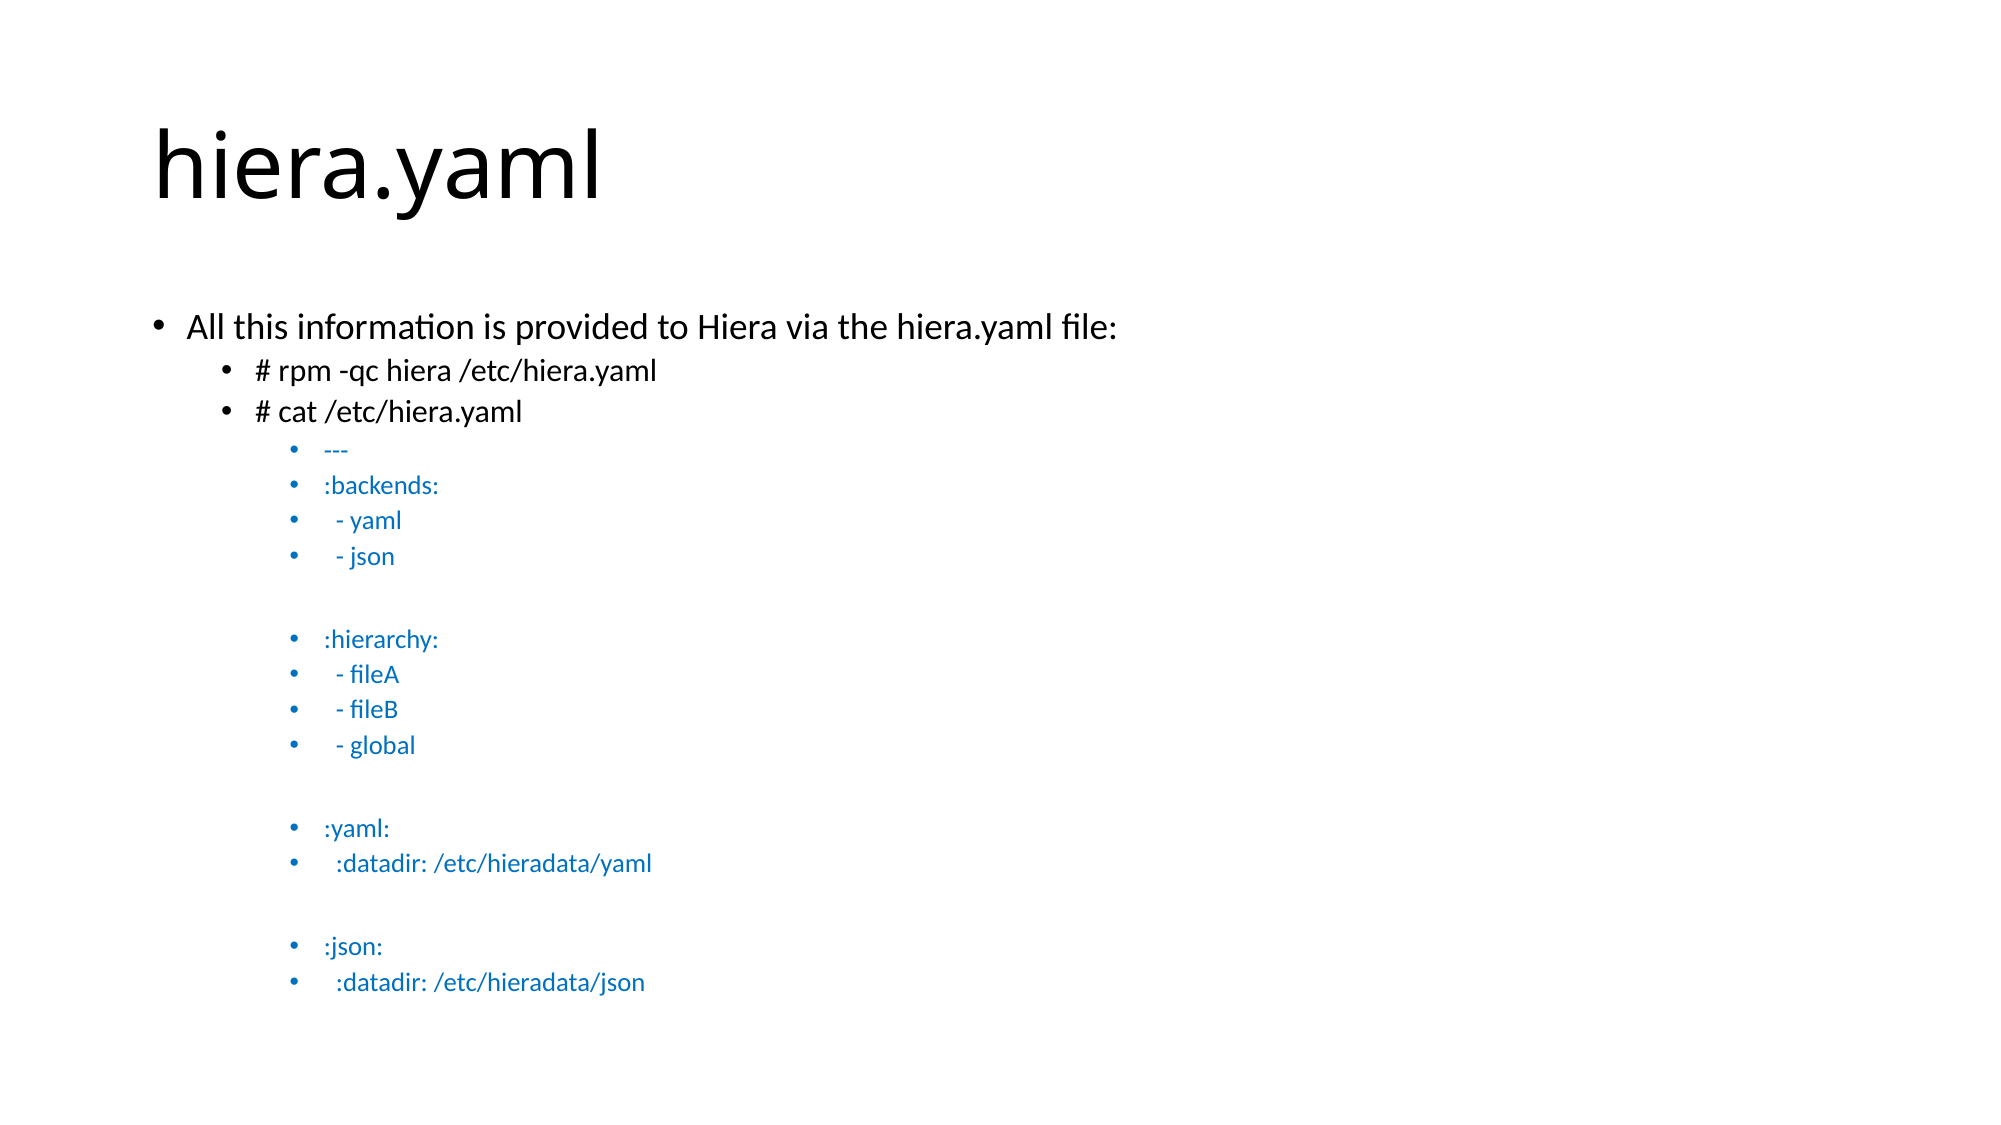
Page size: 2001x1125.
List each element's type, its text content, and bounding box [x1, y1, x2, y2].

title hiera.yaml [137, 59, 1863, 278]
list All this information is provided to Hiera via the hiera.yaml file: # rpm -qc hiera /etc/hiera.yaml # cat /etc/hiera.yaml --- :backends: - yaml - json :hierarchy: - fileA - fileB - global :yaml: :datadir: /etc/hieradata/yaml :json: :datadir: /etc/hieradata/json [137, 299, 1863, 1014]
